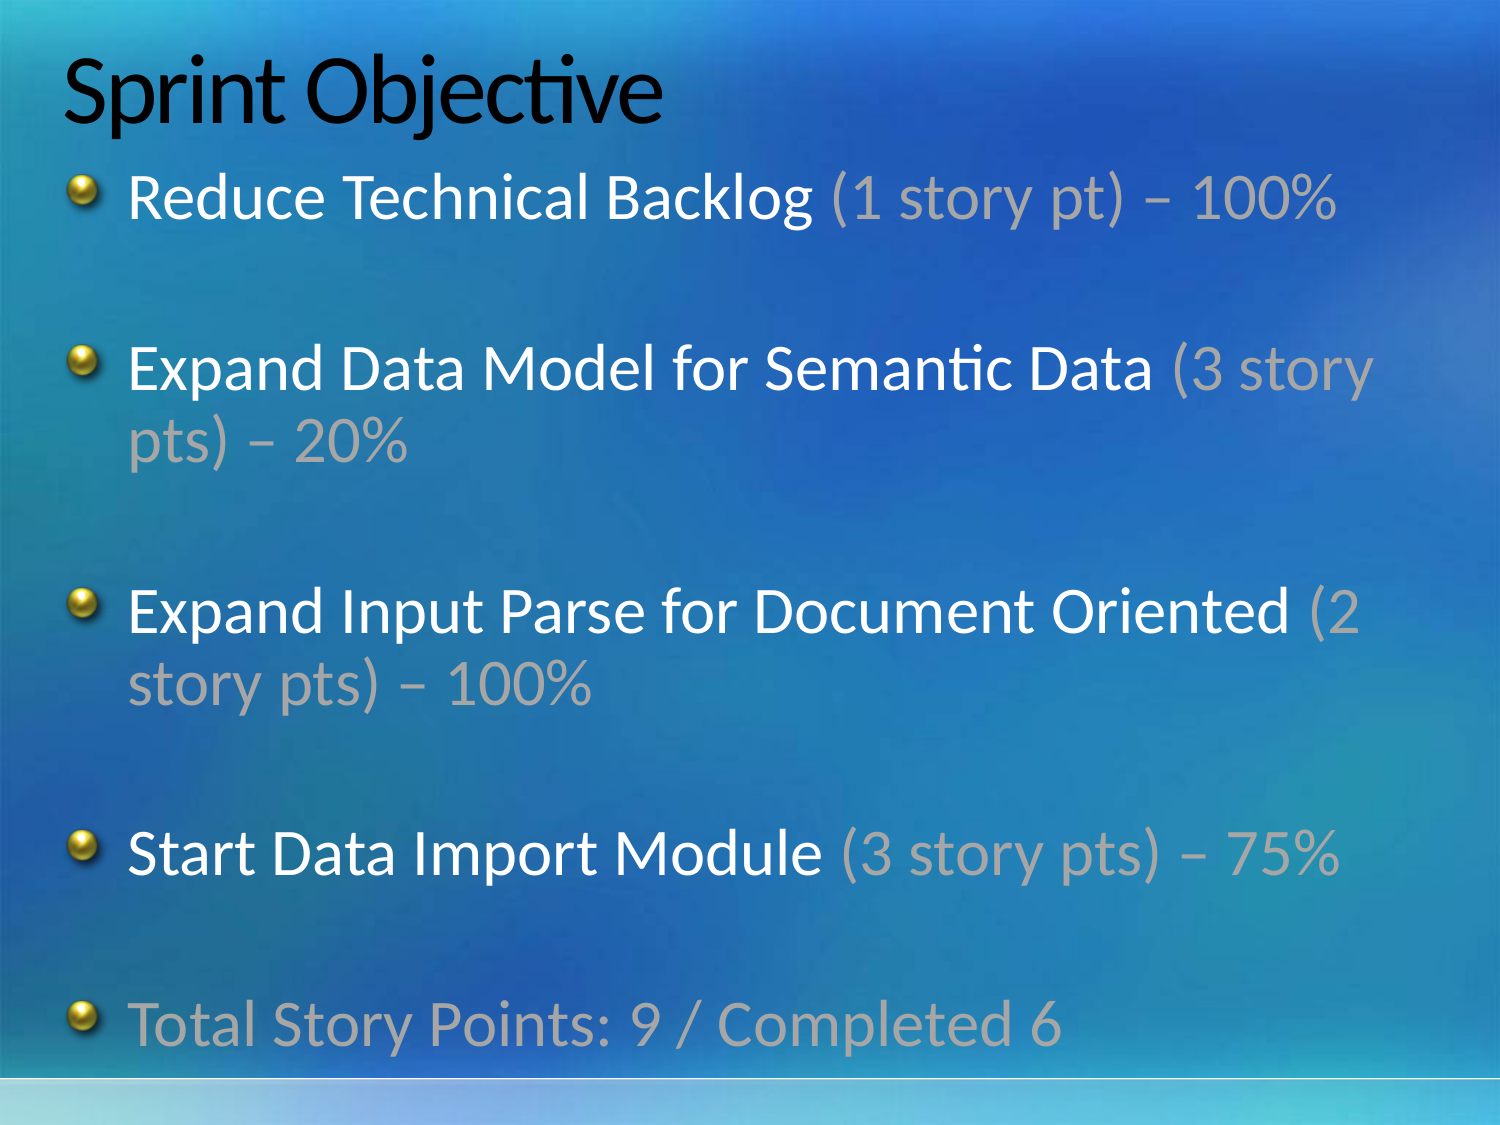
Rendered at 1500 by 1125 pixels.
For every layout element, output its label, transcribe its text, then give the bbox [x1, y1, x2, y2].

list Reduce Technical Backlog (1 story pt) – 100% Expand Data Model for Semantic Data (3 story pts) – 20% Expand Input Parse for Document Oriented (2 story pts) – 100% Start Data Import Module (3 story pts) – 75% Total Story Points: 9 / Completed 6 [62, 162, 1438, 1125]
picture [0, 0, 1500, 1125]
title Sprint Objective [62, 37, 1438, 147]
